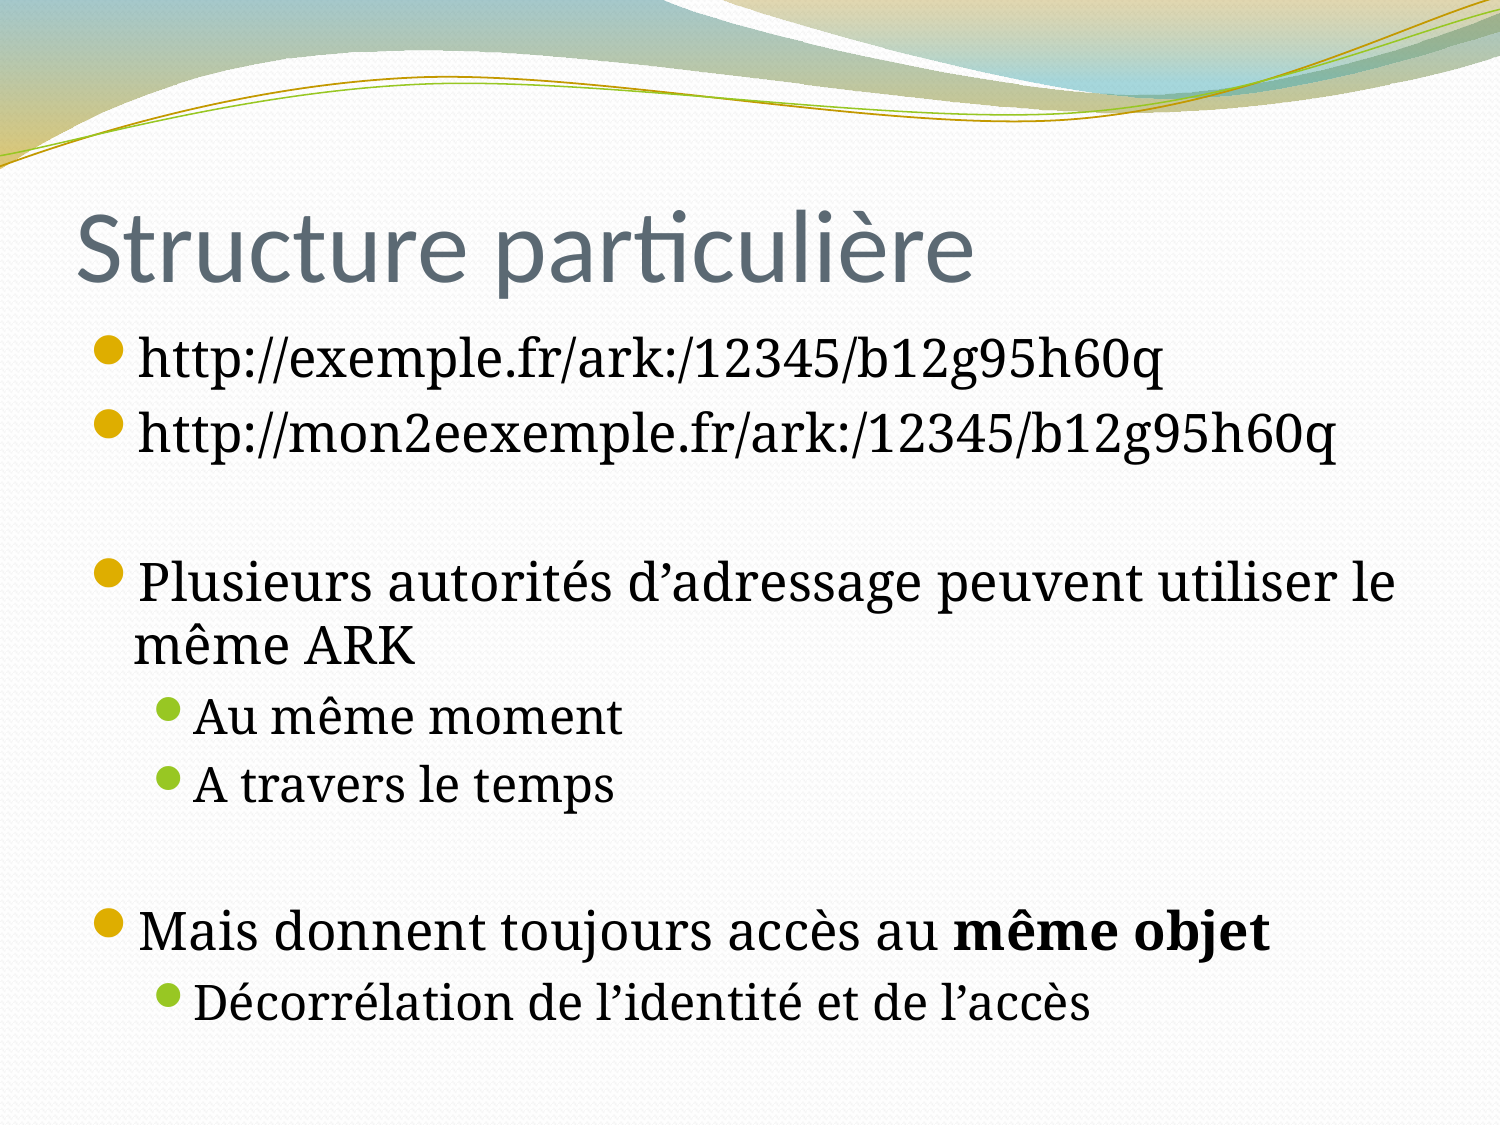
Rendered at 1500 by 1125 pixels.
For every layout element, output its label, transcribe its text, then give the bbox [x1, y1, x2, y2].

title Structure particulière [75, 115, 1425, 303]
list http://exemple.fr/ark:/12345/b12g95h60q http://mon2eexemple.fr/ark:/12345/b12g95h60q Plusieurs autorités d’adressage peuvent utiliser le même ARK Au même moment A travers le temps Mais donnent toujours accès au même objet Décorrélation de l’identité et de l’accès [75, 317, 1425, 1038]
